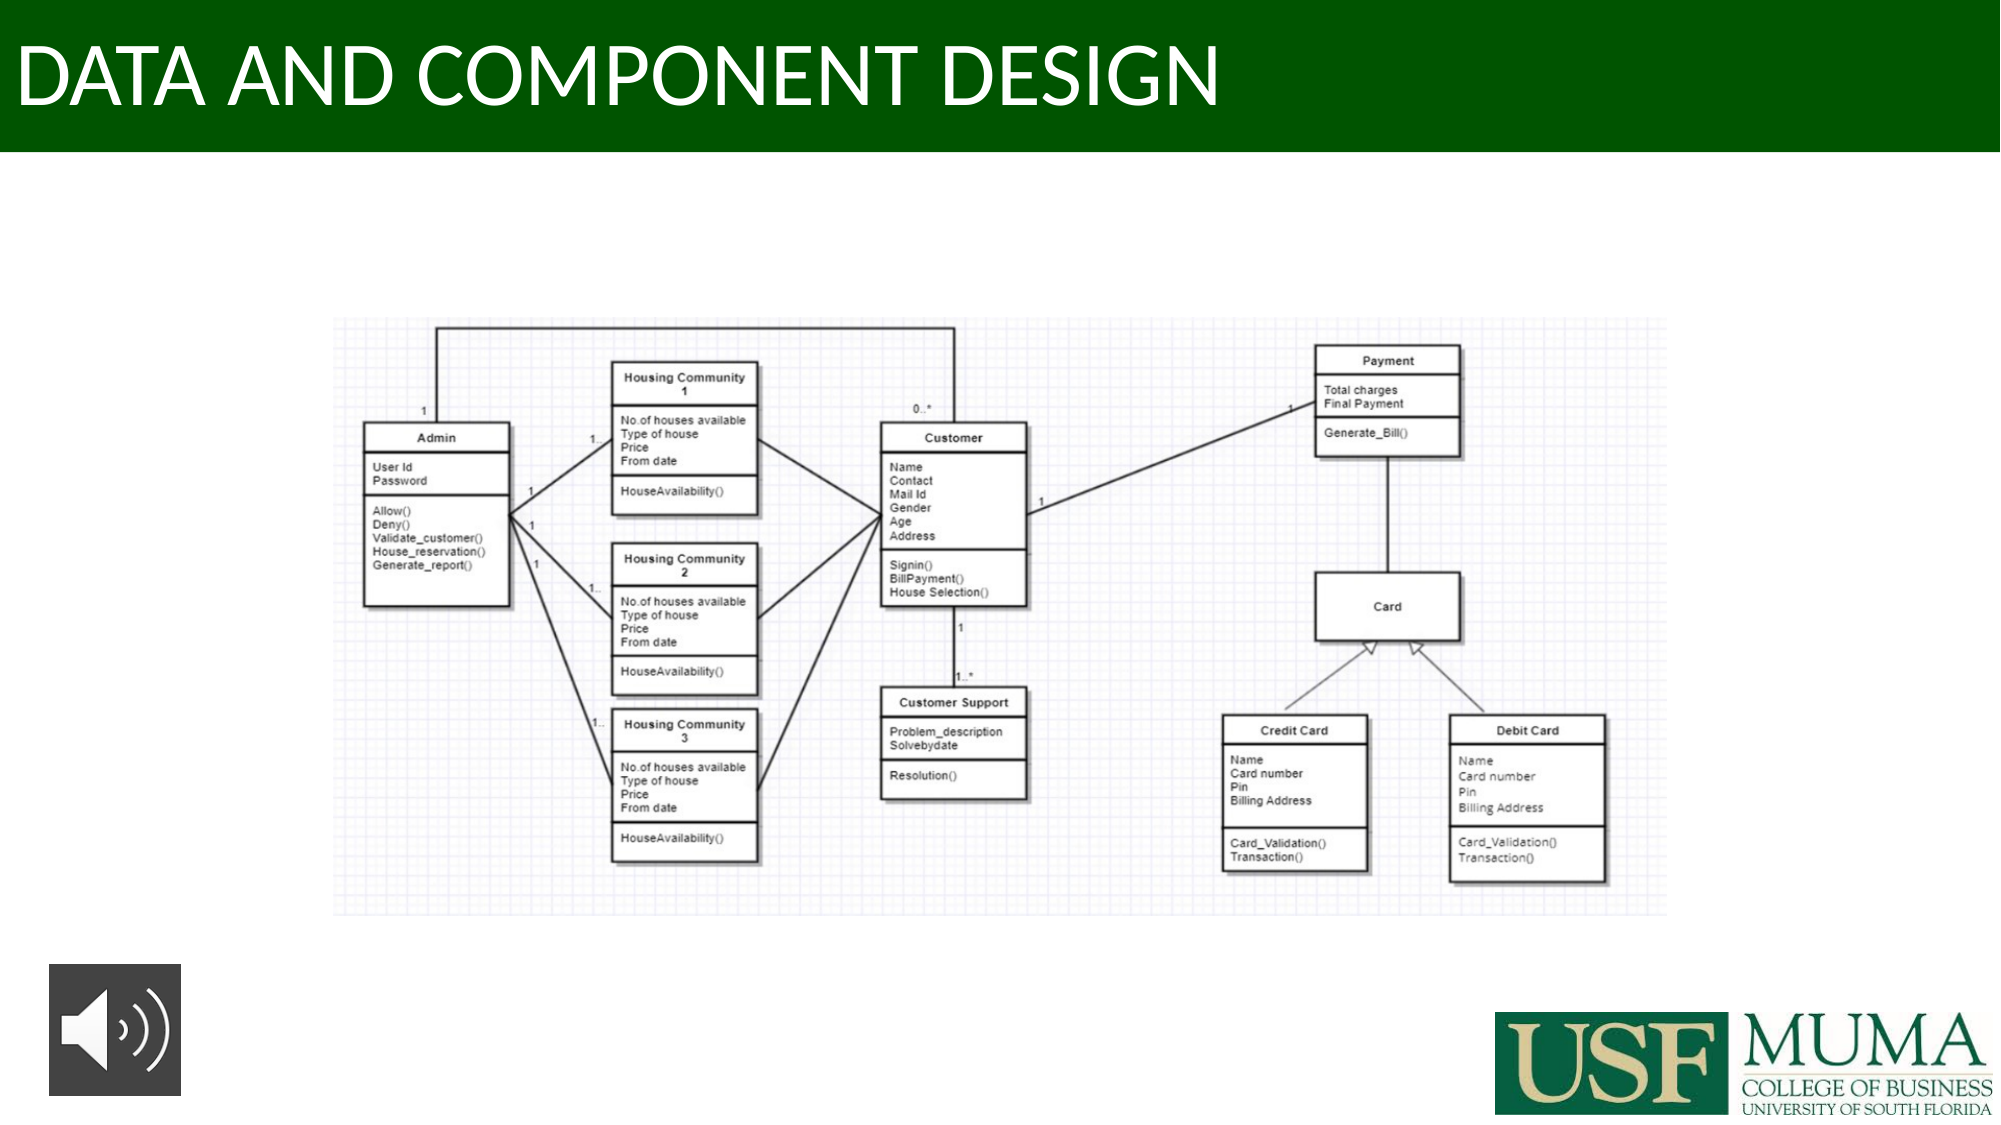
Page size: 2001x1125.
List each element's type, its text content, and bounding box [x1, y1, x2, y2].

title DATA AND COMPONENT DESIGN [0, 0, 2000, 153]
picture [48, 963, 182, 1097]
picture [1495, 1012, 1993, 1115]
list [333, 317, 1667, 916]
